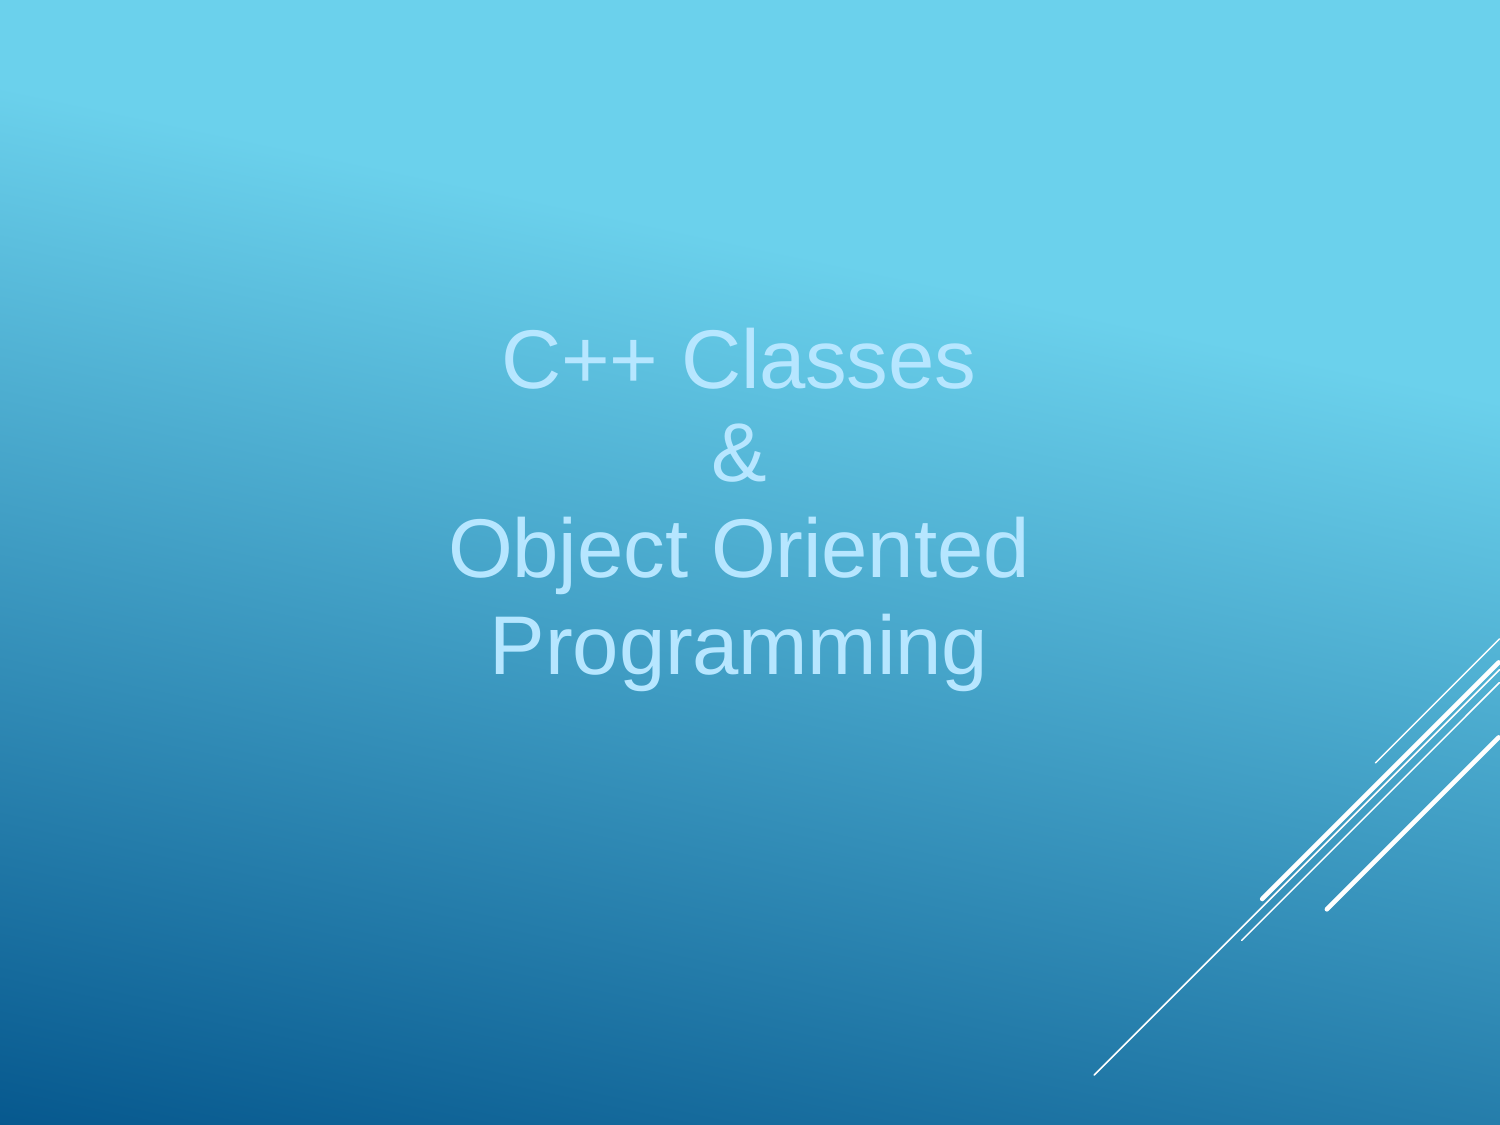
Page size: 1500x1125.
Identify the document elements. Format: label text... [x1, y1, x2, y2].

text_box C++ Classes & Object Oriented Programming [194, 306, 1306, 691]
